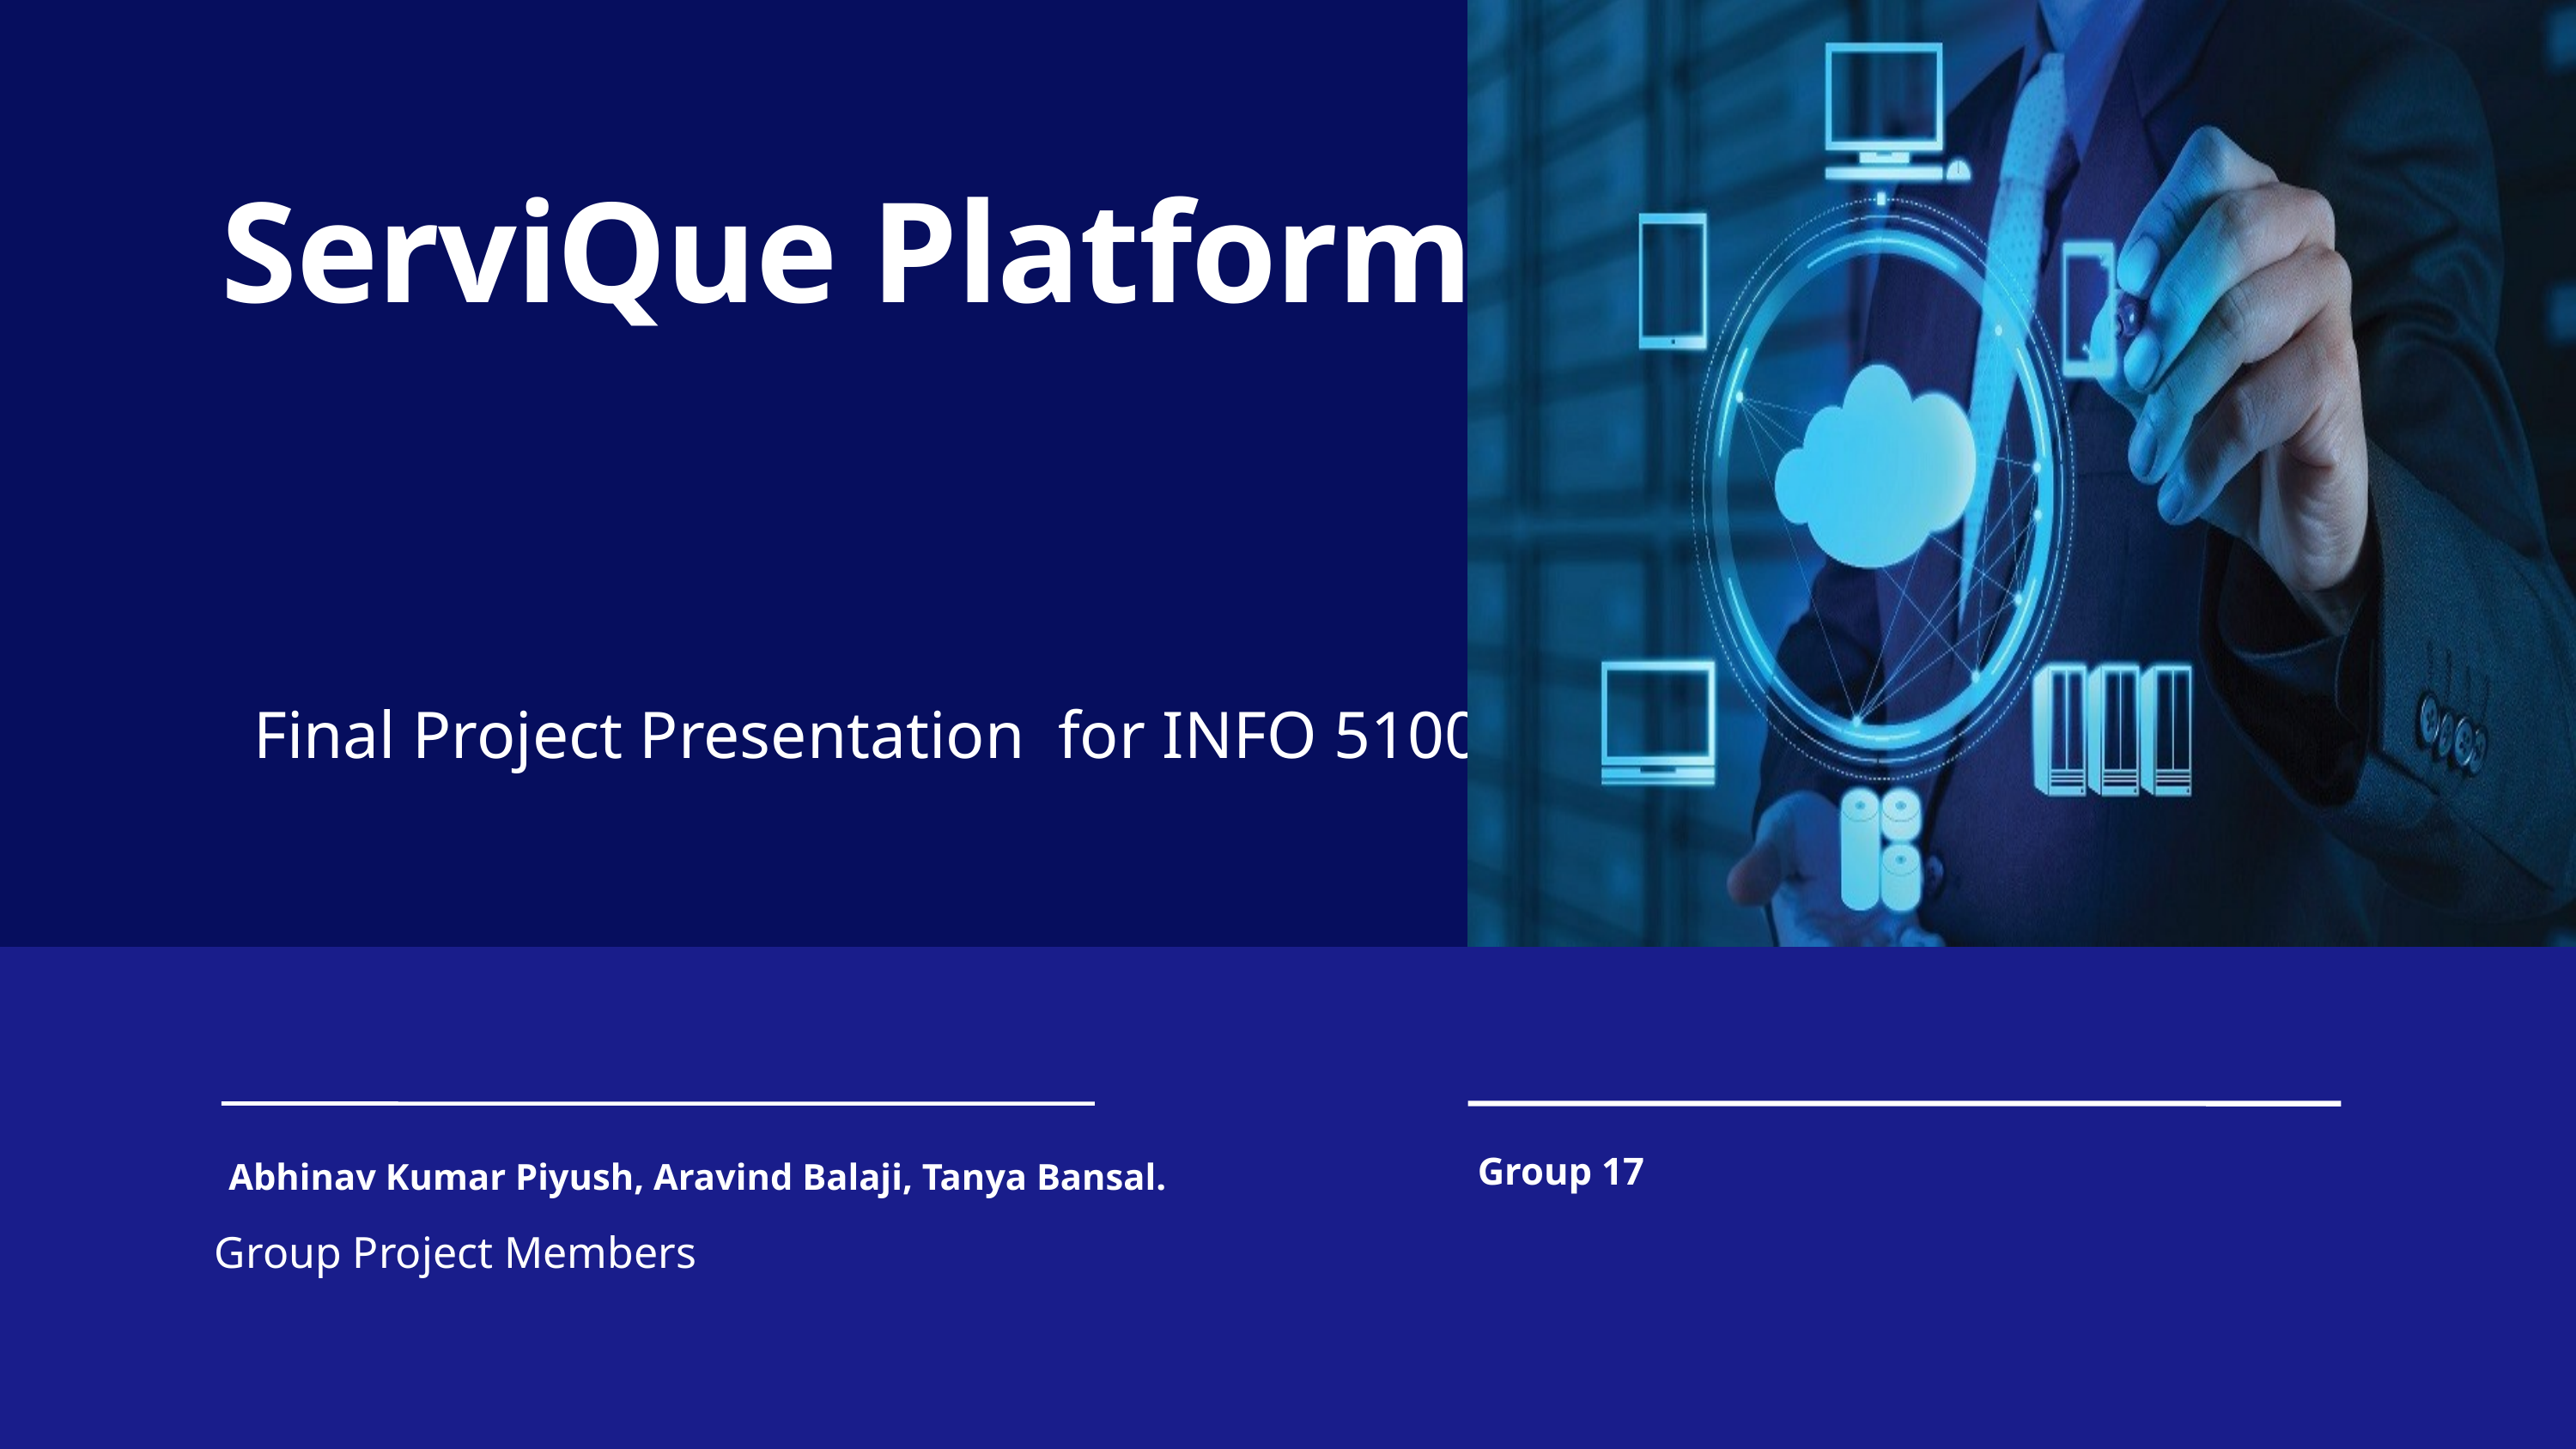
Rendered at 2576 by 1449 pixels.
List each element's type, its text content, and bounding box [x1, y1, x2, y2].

text_box Group Project Members [214, 1234, 1088, 1277]
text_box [1467, 1100, 2342, 1197]
text_box ServiQue Platform [221, 178, 1463, 331]
text_box [0, 0, 1466, 947]
text_box Abhinav Kumar Piyush, Aravind Balaji, Tanya Bansal. [219, 1144, 1283, 1197]
picture [1467, 0, 2576, 948]
text_box Final Project Presentation for INFO 5100 [253, 717, 1463, 772]
